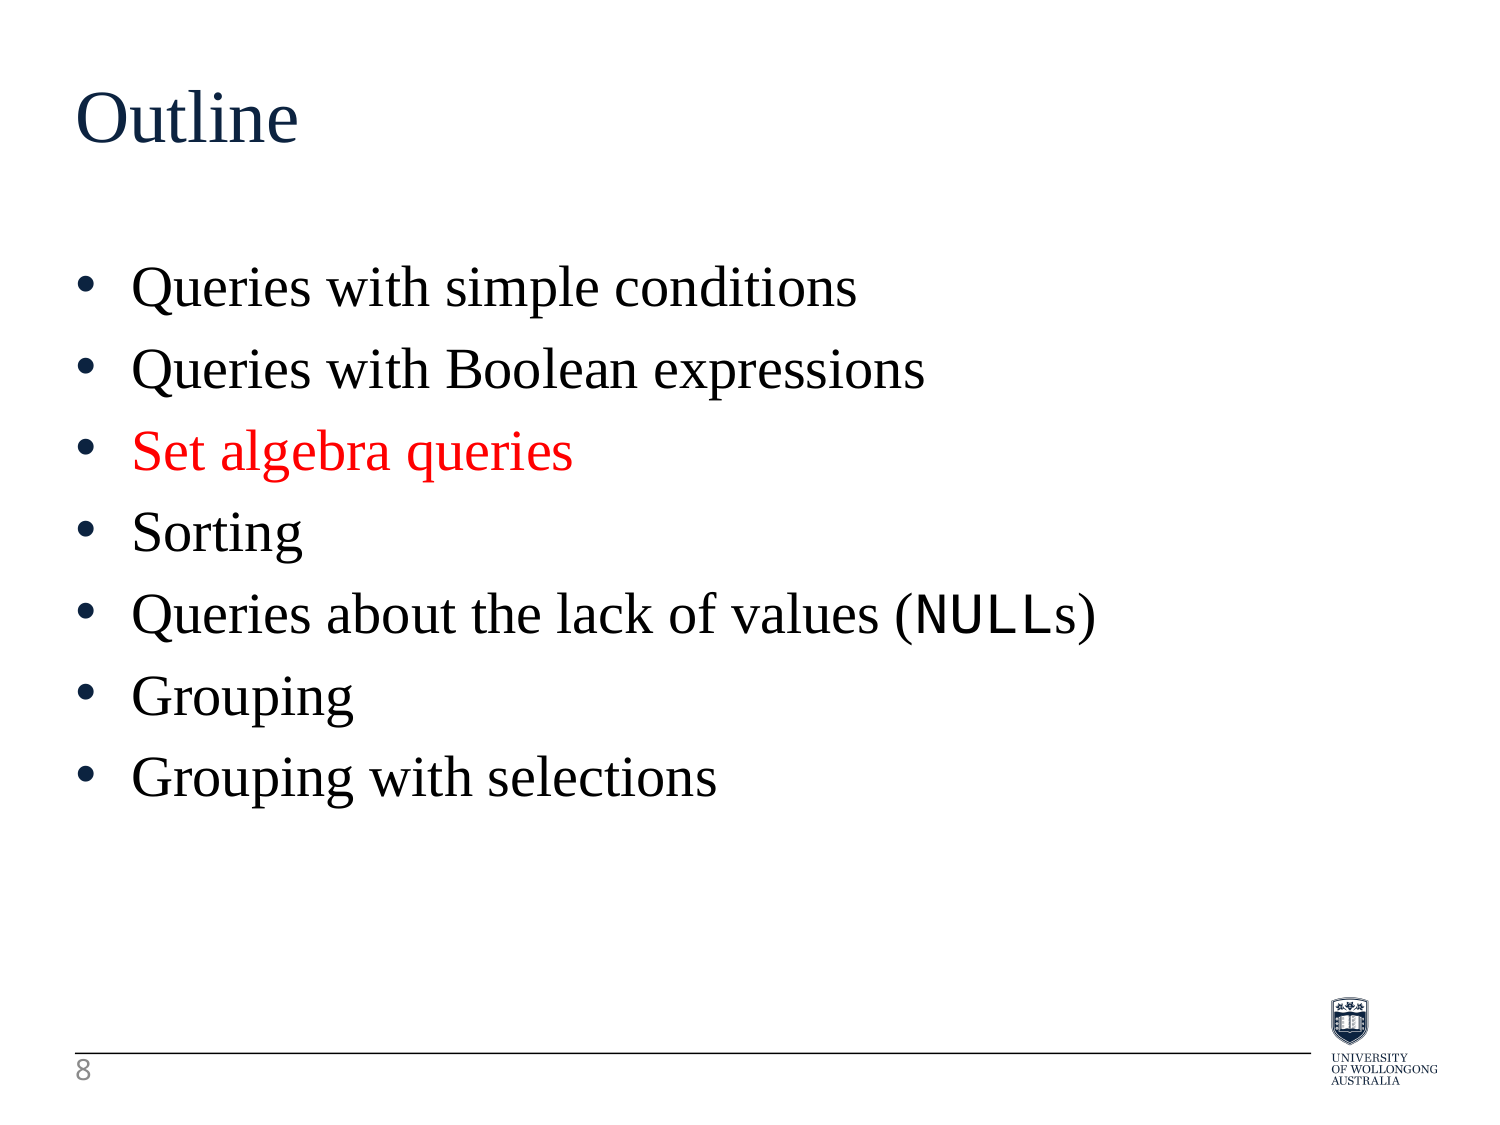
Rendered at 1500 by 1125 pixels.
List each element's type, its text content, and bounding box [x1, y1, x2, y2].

text_box Outline [74, 67, 1269, 206]
text_box Queries with simple conditions Queries with Boolean expressions Set algebra queries Sorting Queries about the lack of values (NULLs) Grouping Grouping with selections [74, 248, 1366, 768]
text_box 8 [74, 1059, 135, 1091]
